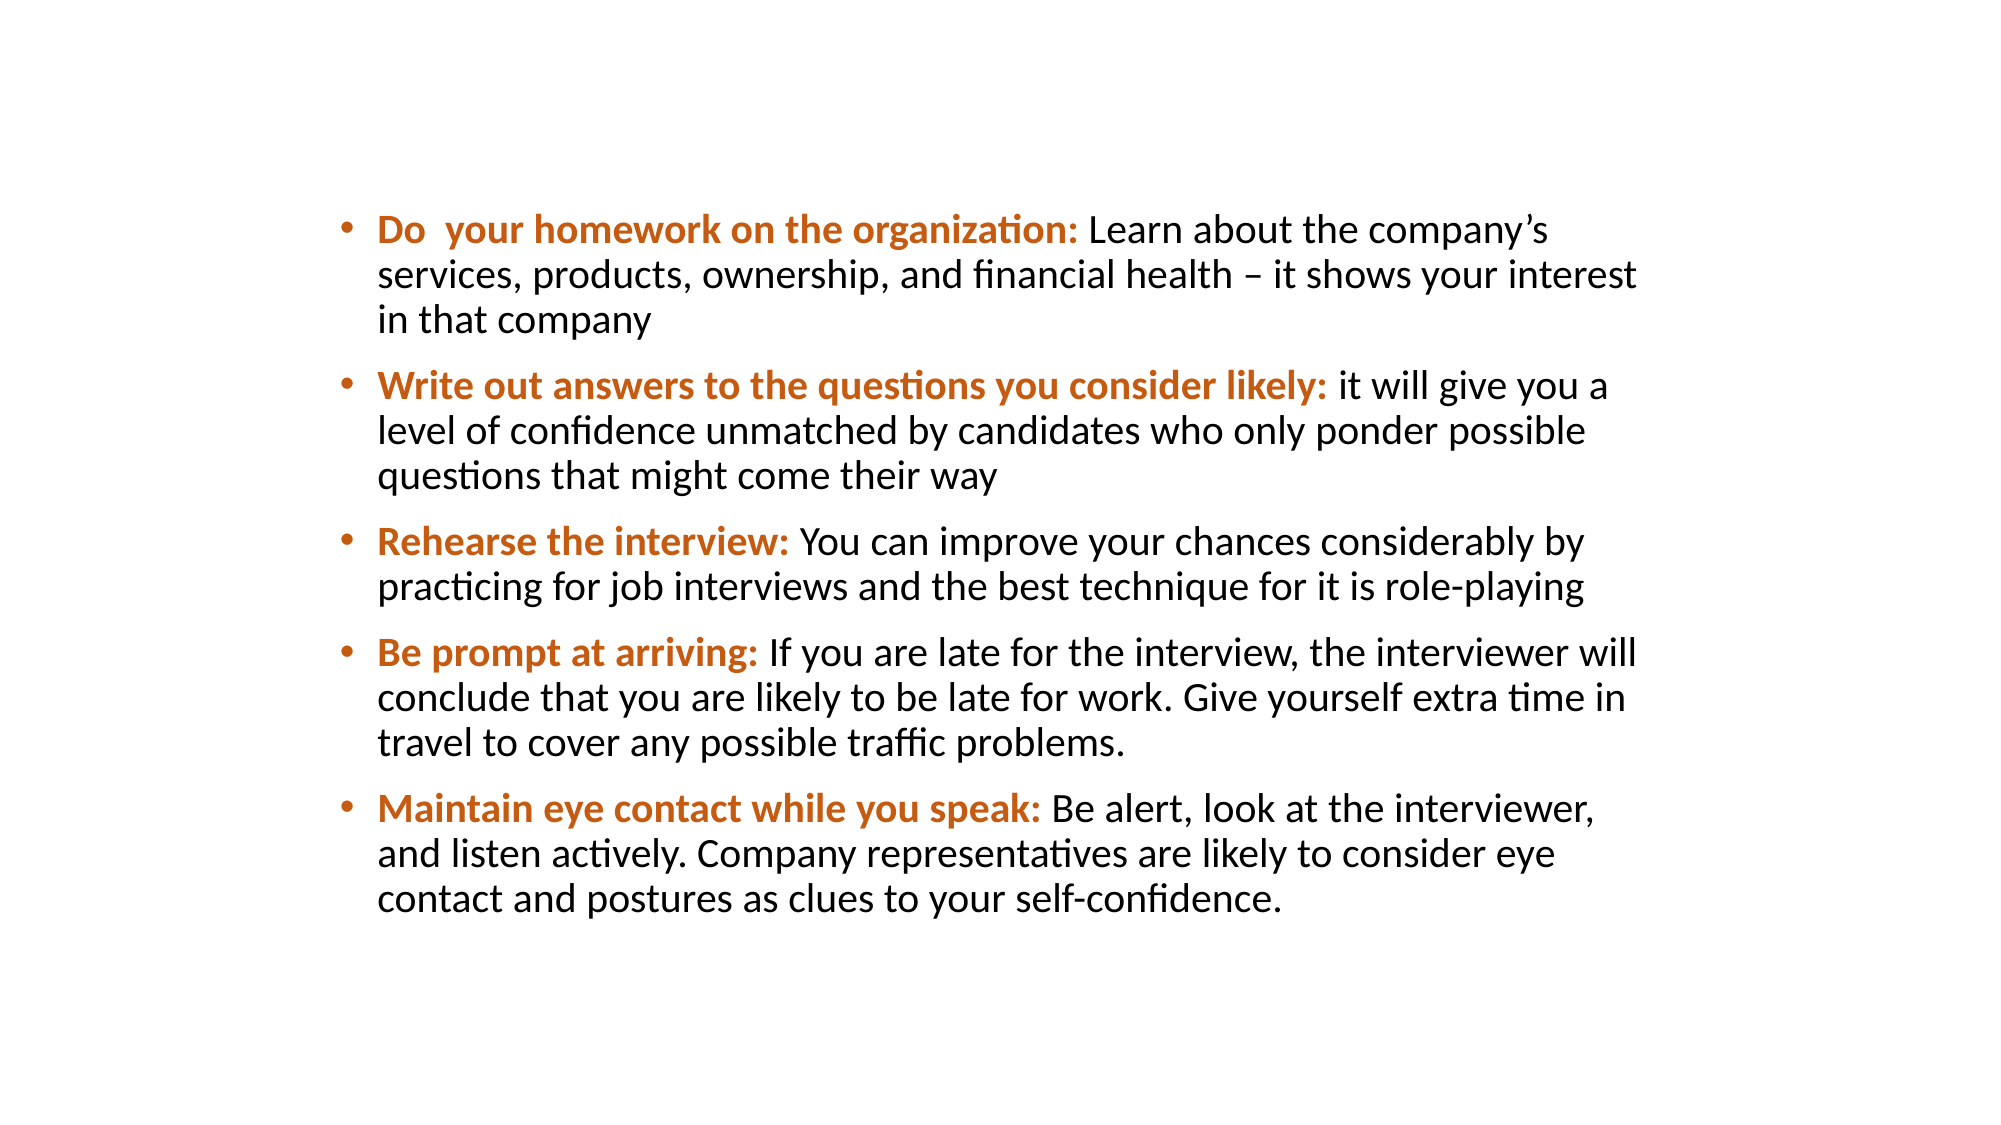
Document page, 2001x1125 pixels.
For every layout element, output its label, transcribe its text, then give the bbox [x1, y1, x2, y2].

list Do your homework on the organization: Learn about the company’s services, products, ownership, and financial health – it shows your interest in that company Write out answers to the questions you consider likely: it will give you a level of confidence unmatched by candidates who only ponder possible questions that might come their way Rehearse the interview: You can improve your chances considerably by practicing for job interviews and the best technique for it is role-playing Be prompt at arriving: If you are late for the interview, the interviewer will conclude that you are likely to be late for work. Give yourself extra time in travel to cover any possible traffic problems. Maintain eye contact while you speak: Be alert, look at the interviewer, and listen actively. Company representatives are likely to consider eye contact and postures as clues to your self-confidence. [324, 200, 1675, 1038]
